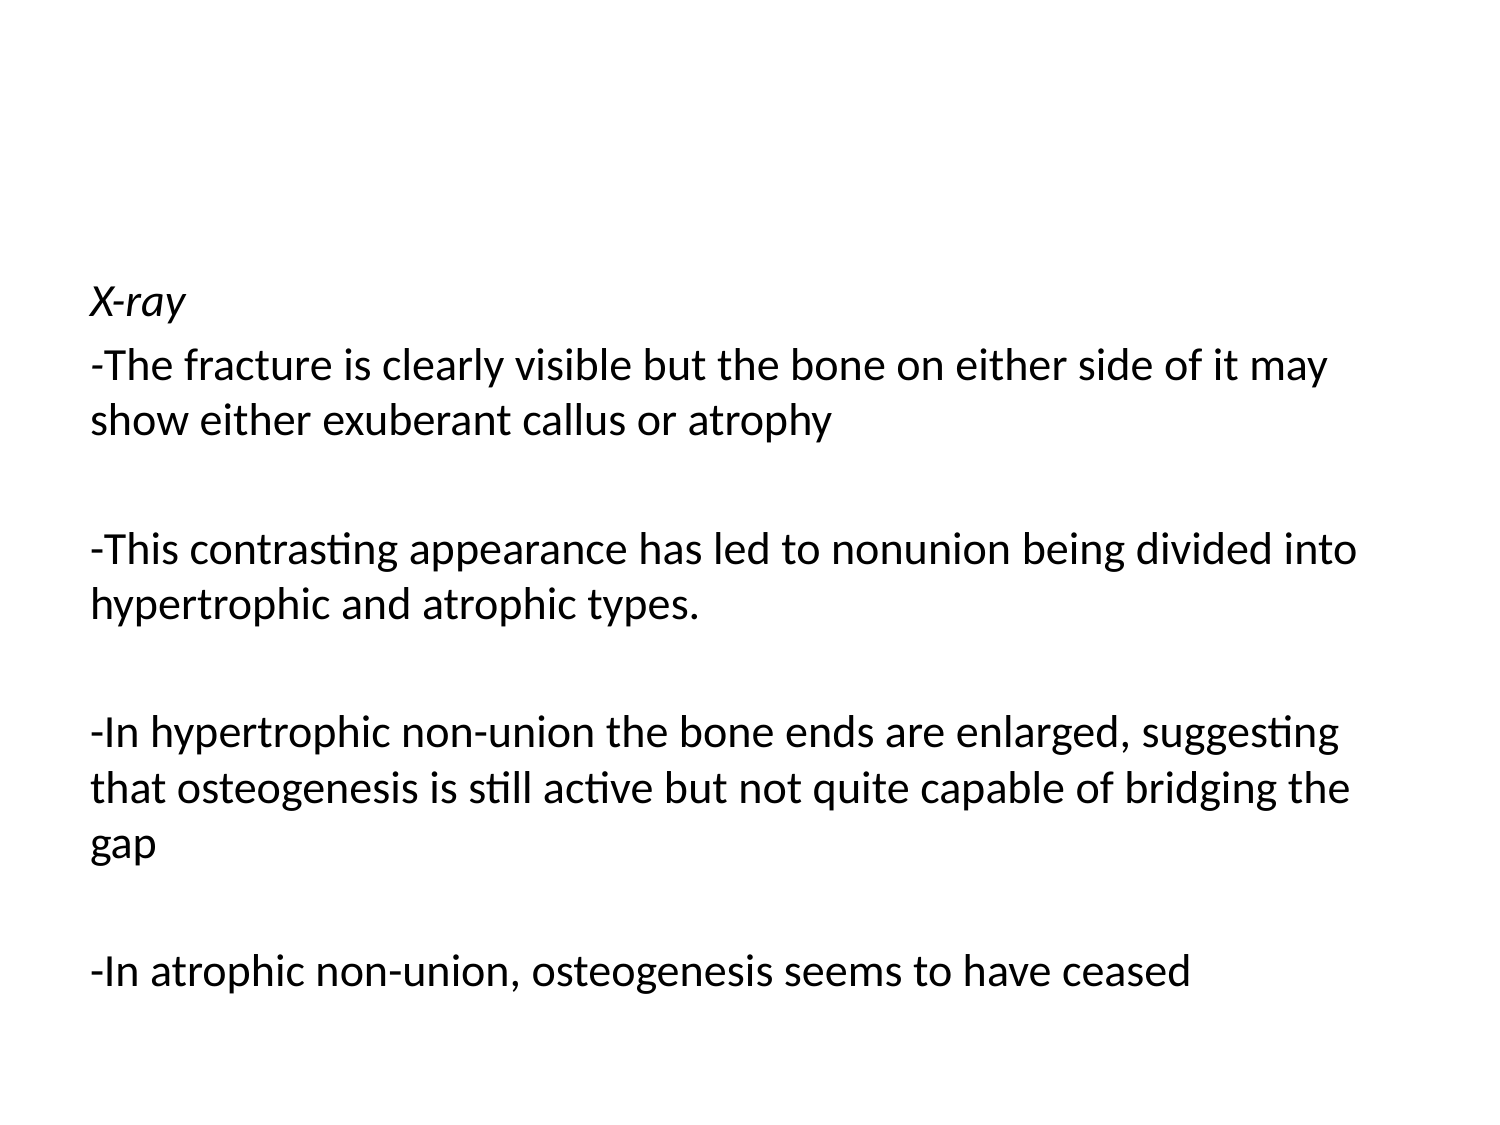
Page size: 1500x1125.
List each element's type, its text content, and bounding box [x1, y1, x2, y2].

list X-ray -The fracture is clearly visible but the bone on either side of it may show either exuberant callus or atrophy -This contrasting appearance has led to nonunion being divided into hypertrophic and atrophic types. -In hypertrophic non-union the bone ends are enlarged, suggesting that osteogenesis is still active but not quite capable of bridging the gap -In atrophic non-union, osteogenesis seems to have ceased [75, 262, 1425, 1005]
